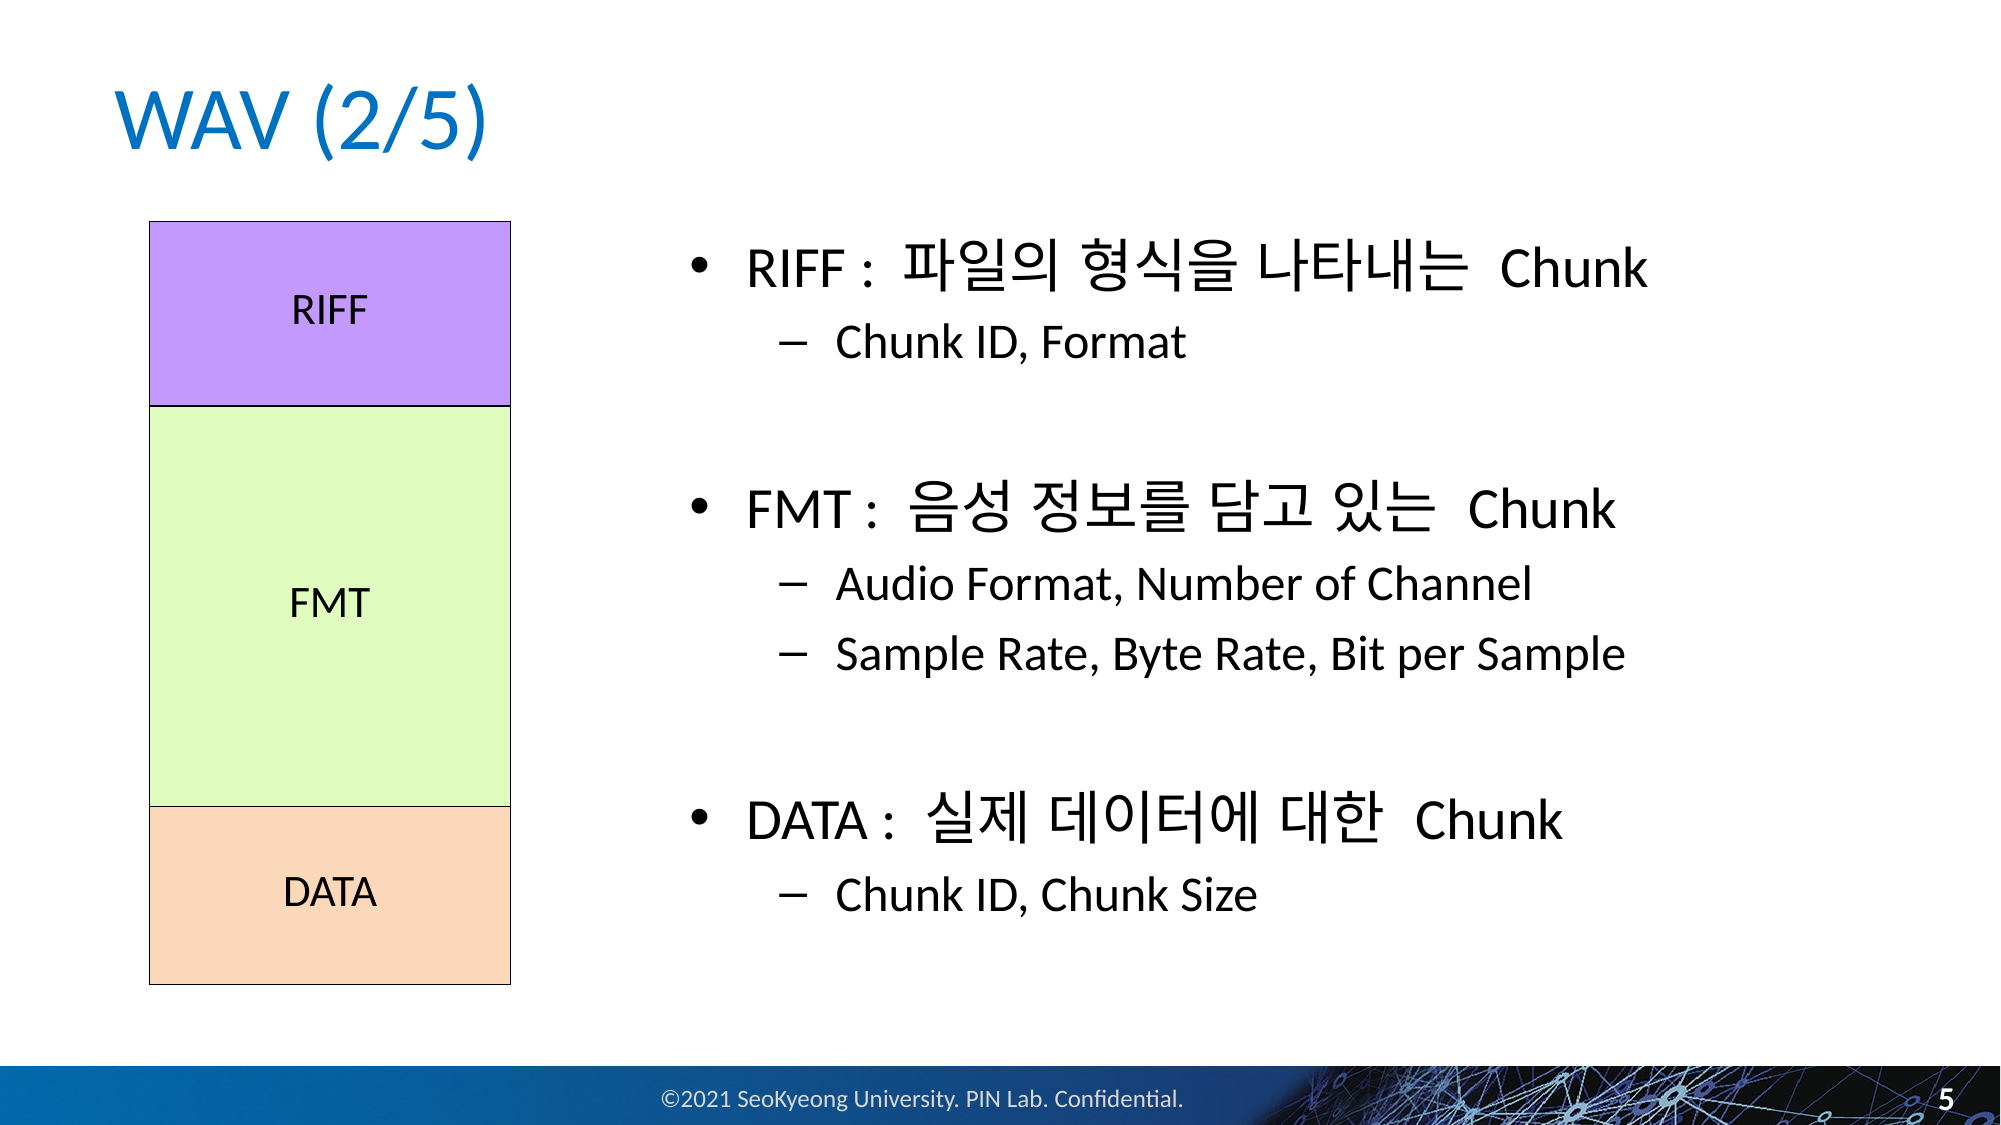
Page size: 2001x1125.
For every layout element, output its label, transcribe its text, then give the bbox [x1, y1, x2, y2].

picture [0, 1066, 2001, 1125]
table_cell DATA [150, 807, 510, 984]
list RIFF : 파일의 형식을 나타내는 Chunk Chunk ID, Format FMT : 음성 정보를 담고 있는 Chunk Audio Format, Number of Channel Sample Rate, Byte Rate, Bit per Sample DATA : 실제 데이터에 대한 Chunk Chunk ID, Chunk Size [674, 221, 1906, 1037]
table_cell FMT [150, 407, 510, 806]
slide_number 5 [1519, 1067, 1970, 1125]
table_header RIFF [150, 222, 510, 405]
title WAV (2/5) [99, 45, 1745, 200]
